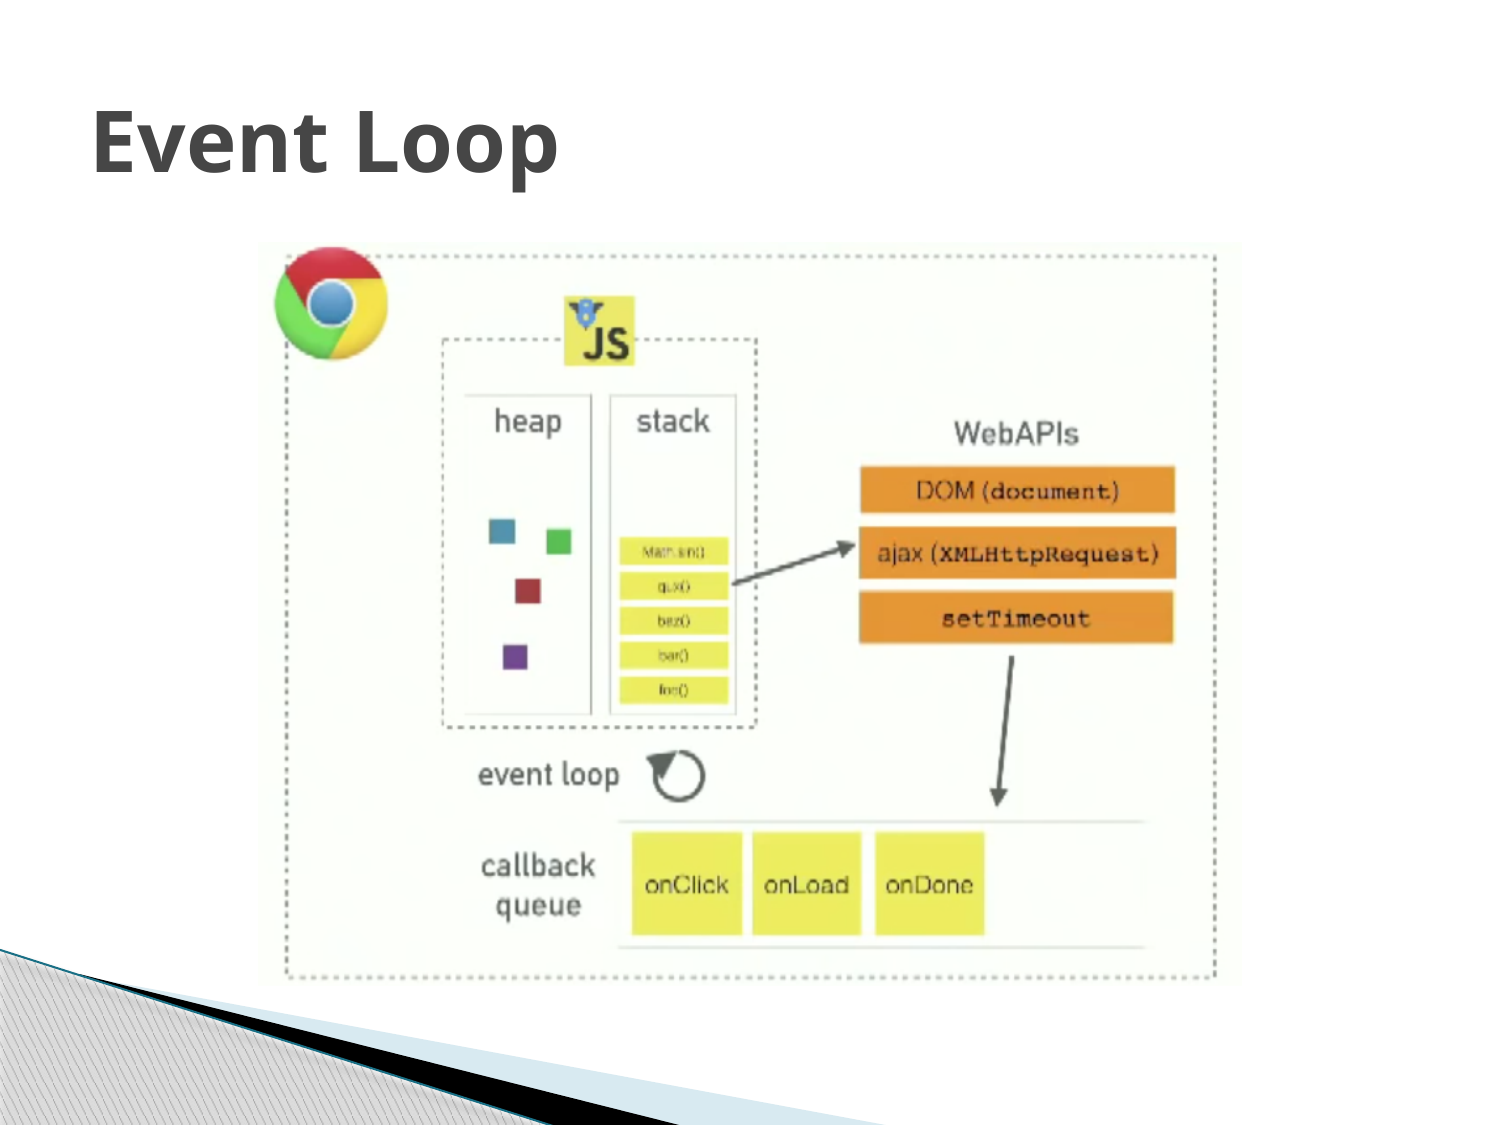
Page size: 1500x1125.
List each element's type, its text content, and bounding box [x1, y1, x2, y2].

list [258, 242, 1242, 986]
title Event Loop [75, 45, 1425, 233]
